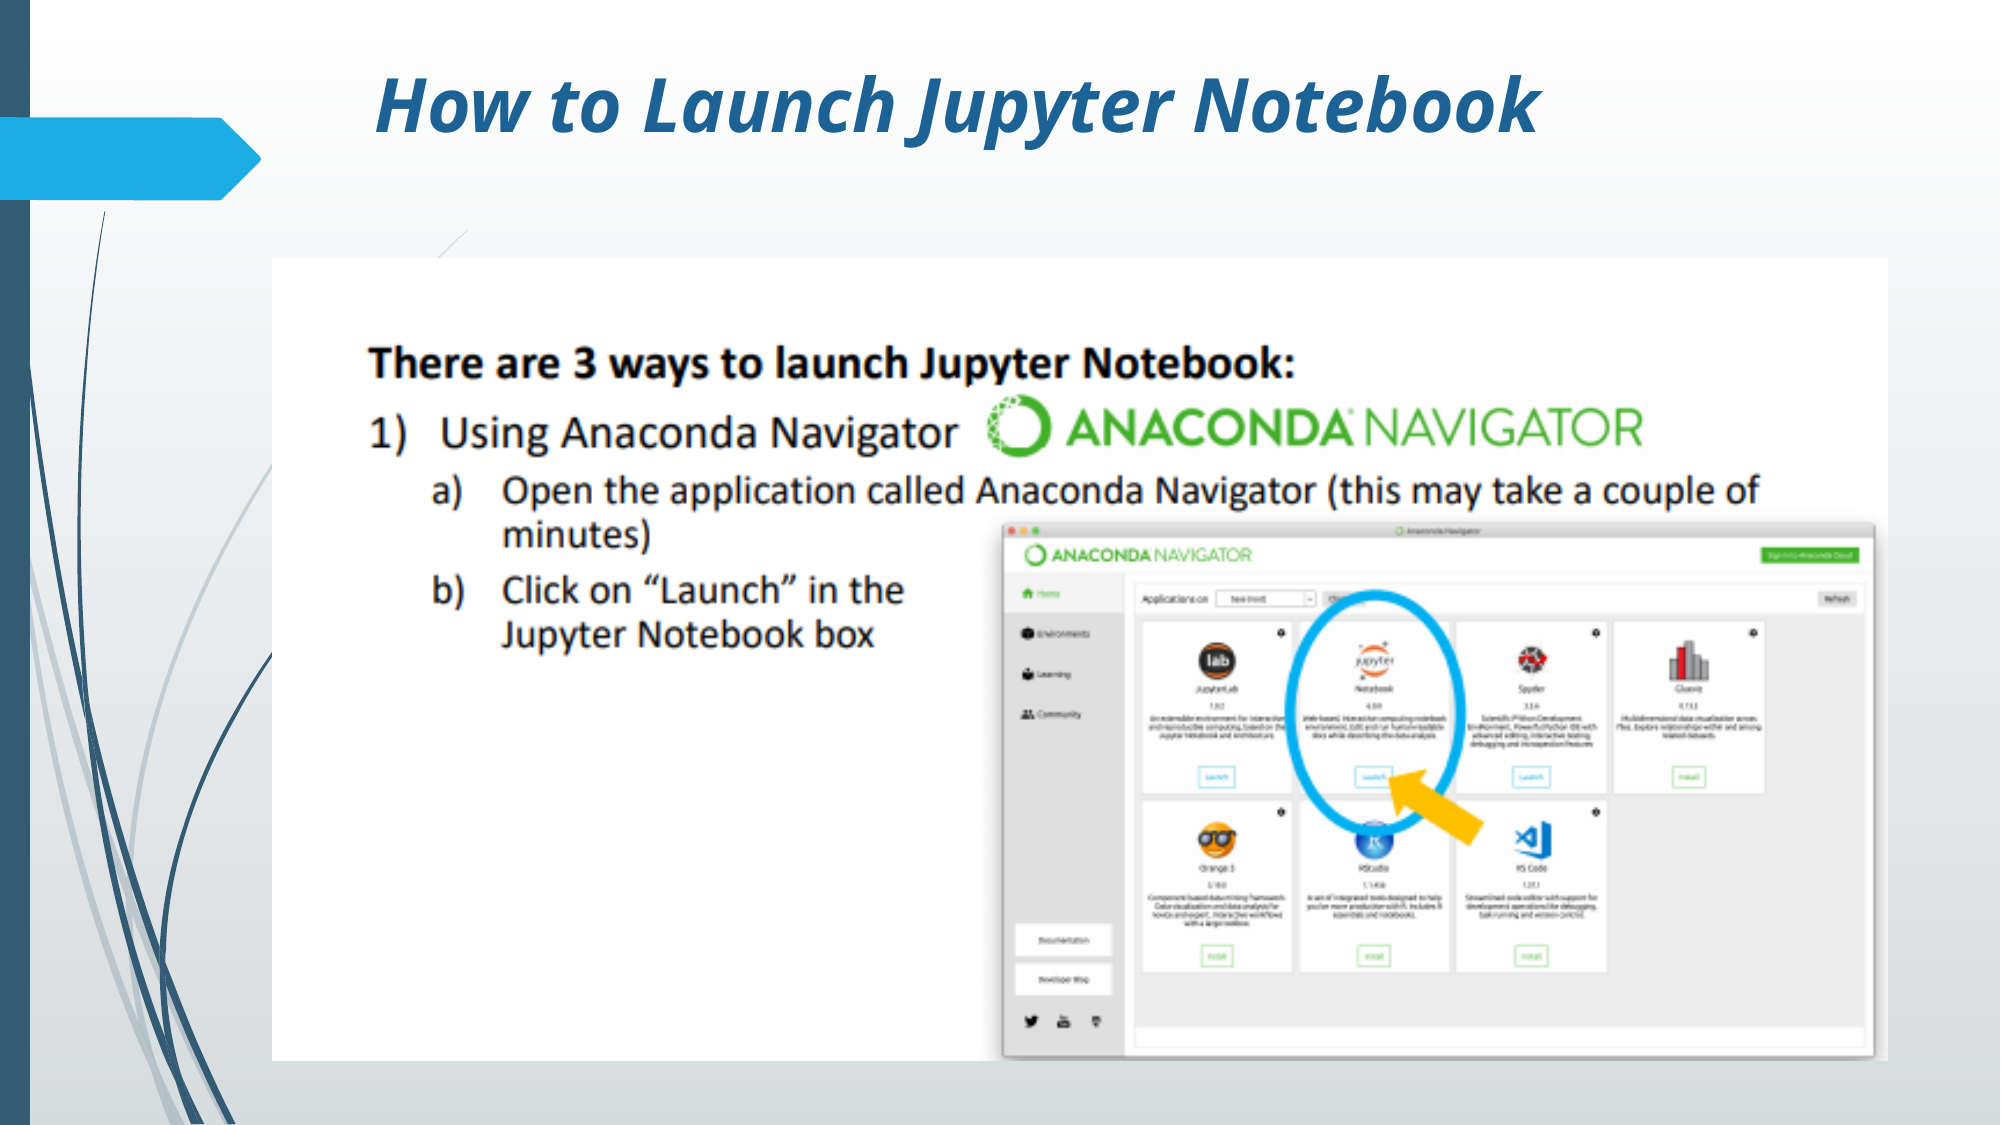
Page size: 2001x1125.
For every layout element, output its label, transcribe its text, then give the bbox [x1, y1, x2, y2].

picture [272, 258, 1888, 1061]
title How to Launch Jupyter Notebook [359, 50, 1822, 256]
